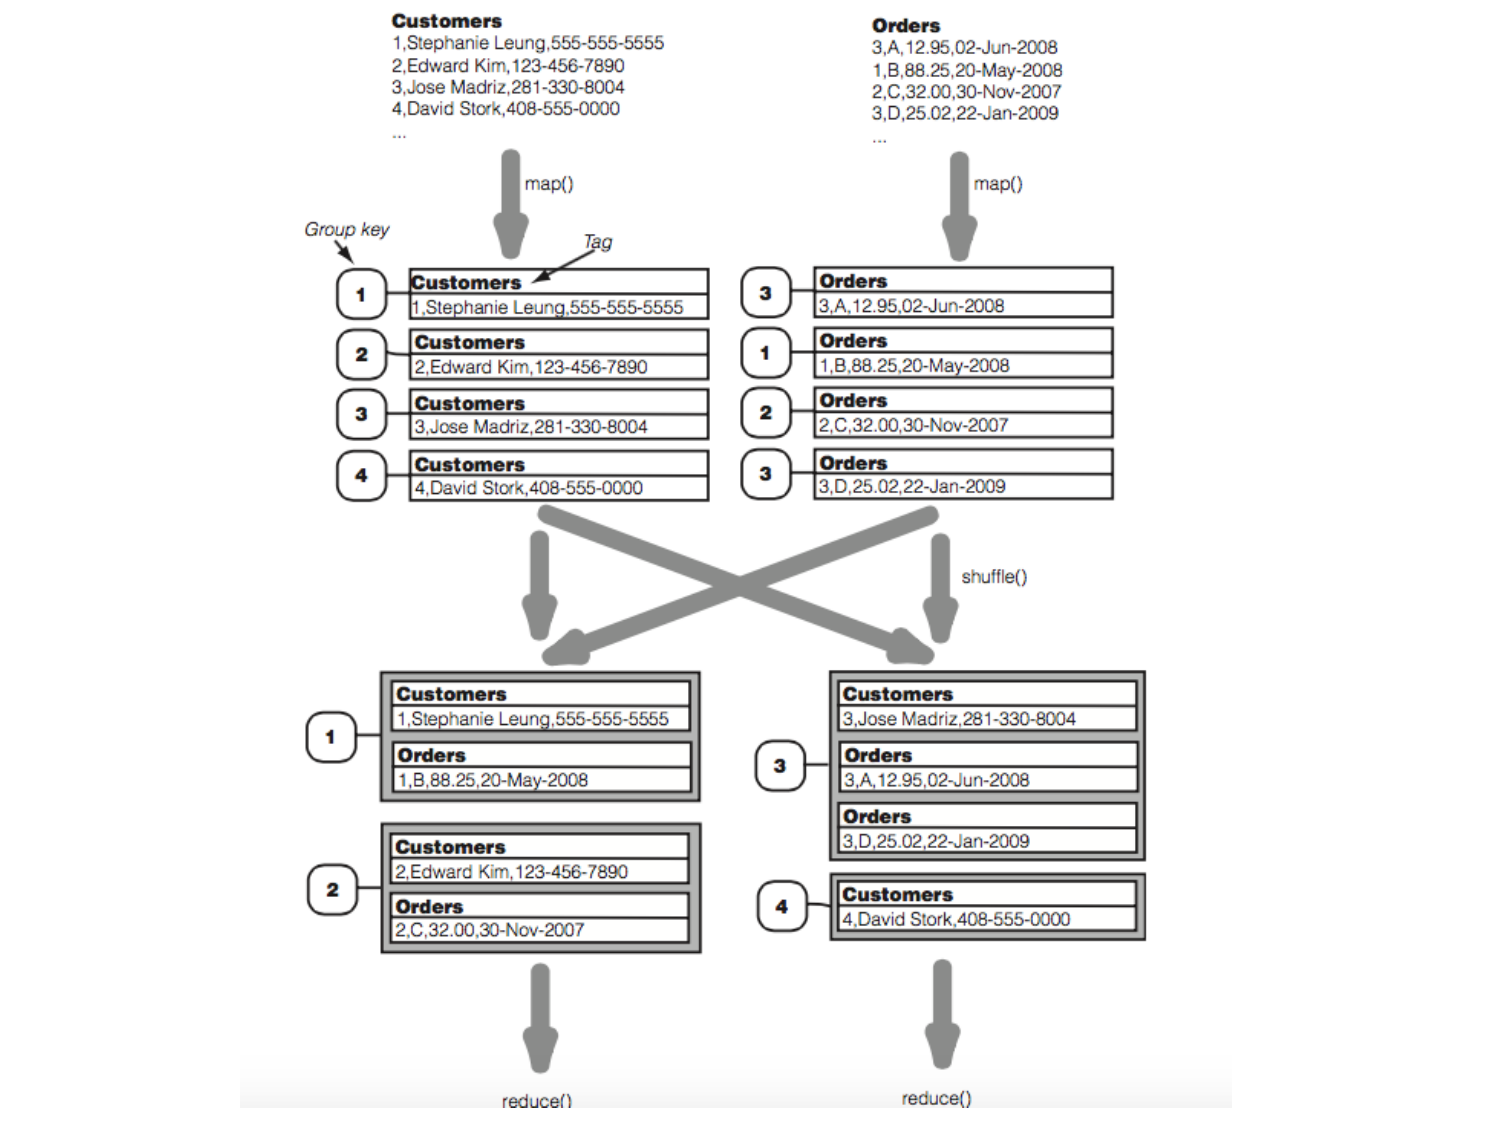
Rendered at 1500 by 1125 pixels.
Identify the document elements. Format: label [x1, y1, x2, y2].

list [92, 1, 1380, 1108]
